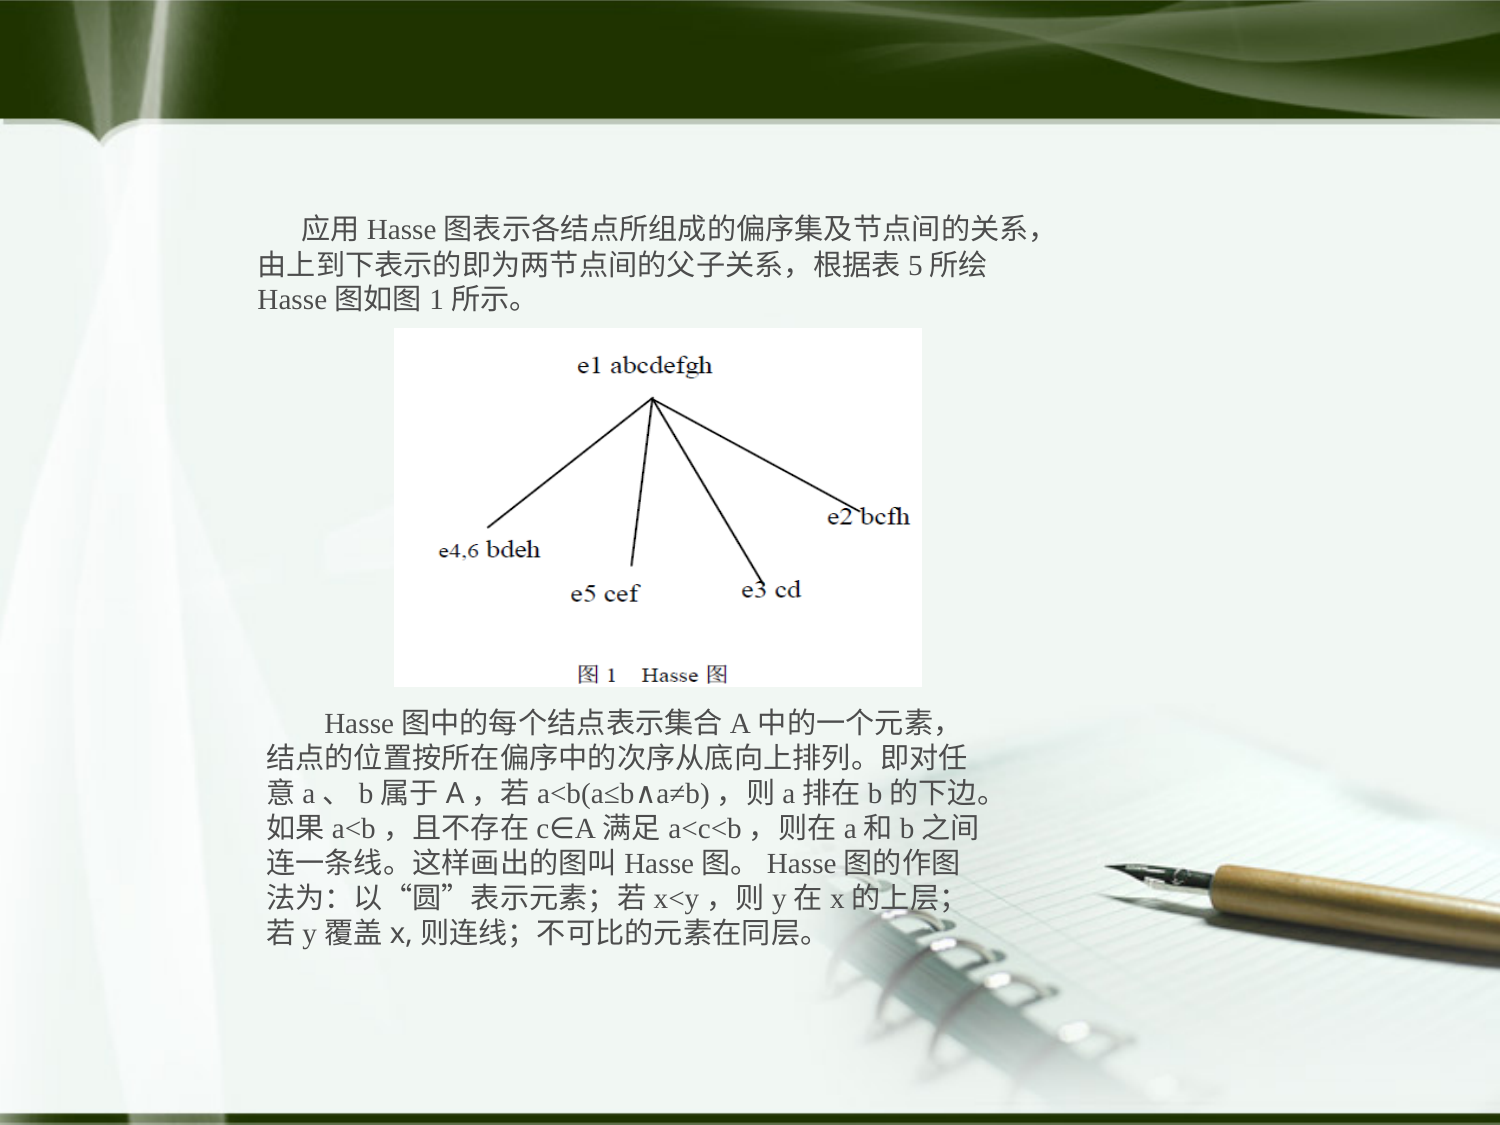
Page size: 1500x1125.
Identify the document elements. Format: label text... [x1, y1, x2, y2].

picture [0, 0, 1500, 1125]
text_box 应用Hasse图表示各结点所组成的偏序集及节点间的关系，由上到下表示的即为两节点间的父子关系，根据表5所绘Hasse图如图1所示。 [242, 203, 1077, 324]
text_box Hasse图中的每个结点表示集合A中的一个元素，结点的位置按所在偏序中的次序从底向上排列。即对任意a、b属于A，若a<b(a≤b∧a≠b)，则a排在b的下边。如果a<b，且不存在c∈A满足a<c<b，则在a和b之间连一条线。这样画出的图叫Hasse图。Hasse图的作图法为：以“圆”表示元素；若x<y，则y在x的上层；若y覆盖x,则连线；不可比的元素在同层。 [251, 697, 1002, 957]
